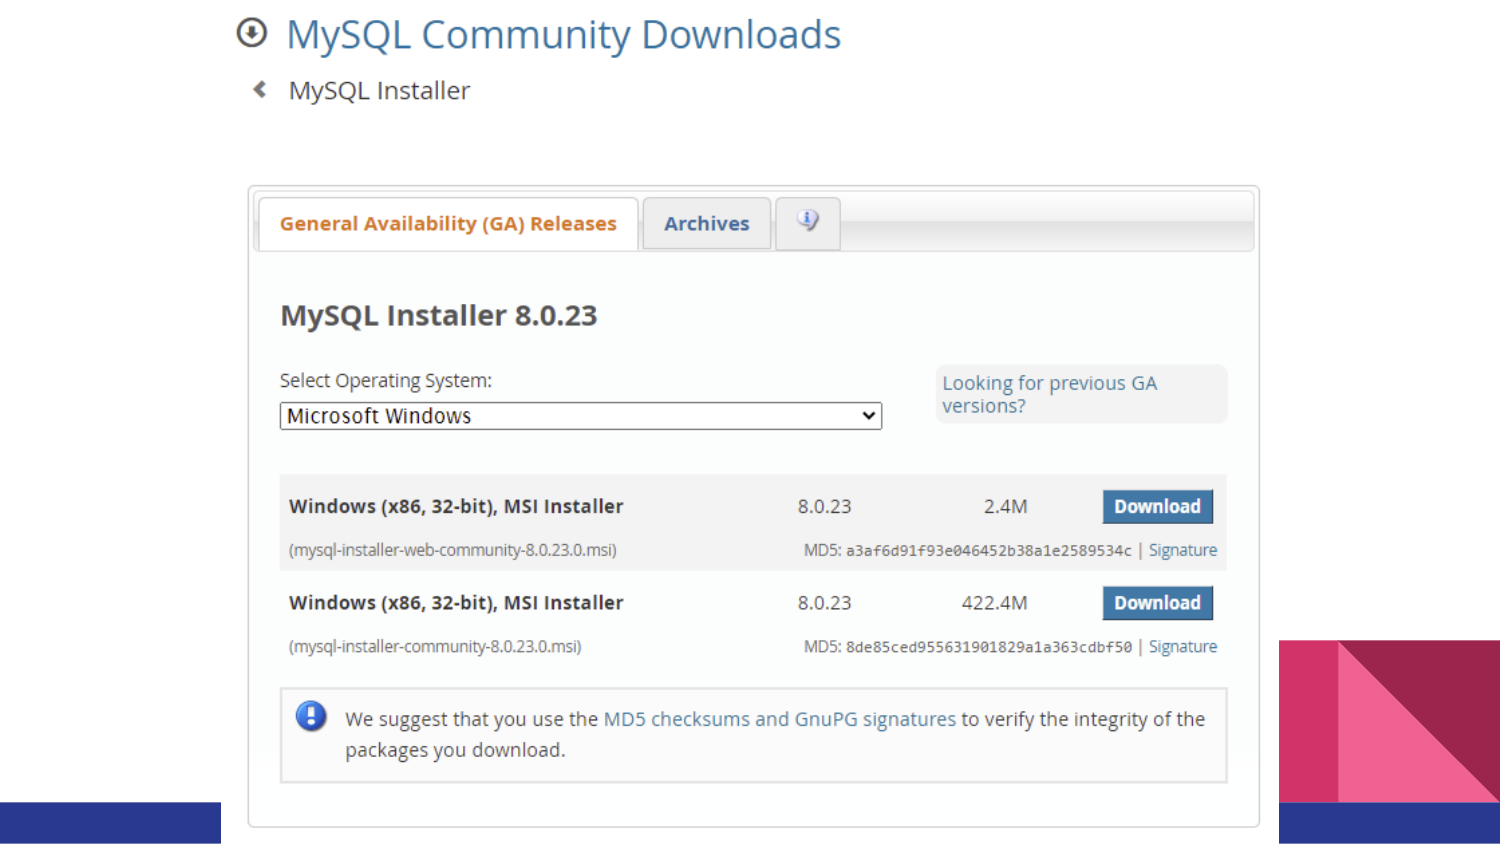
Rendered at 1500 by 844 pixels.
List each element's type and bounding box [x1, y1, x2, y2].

picture [221, 0, 1279, 844]
